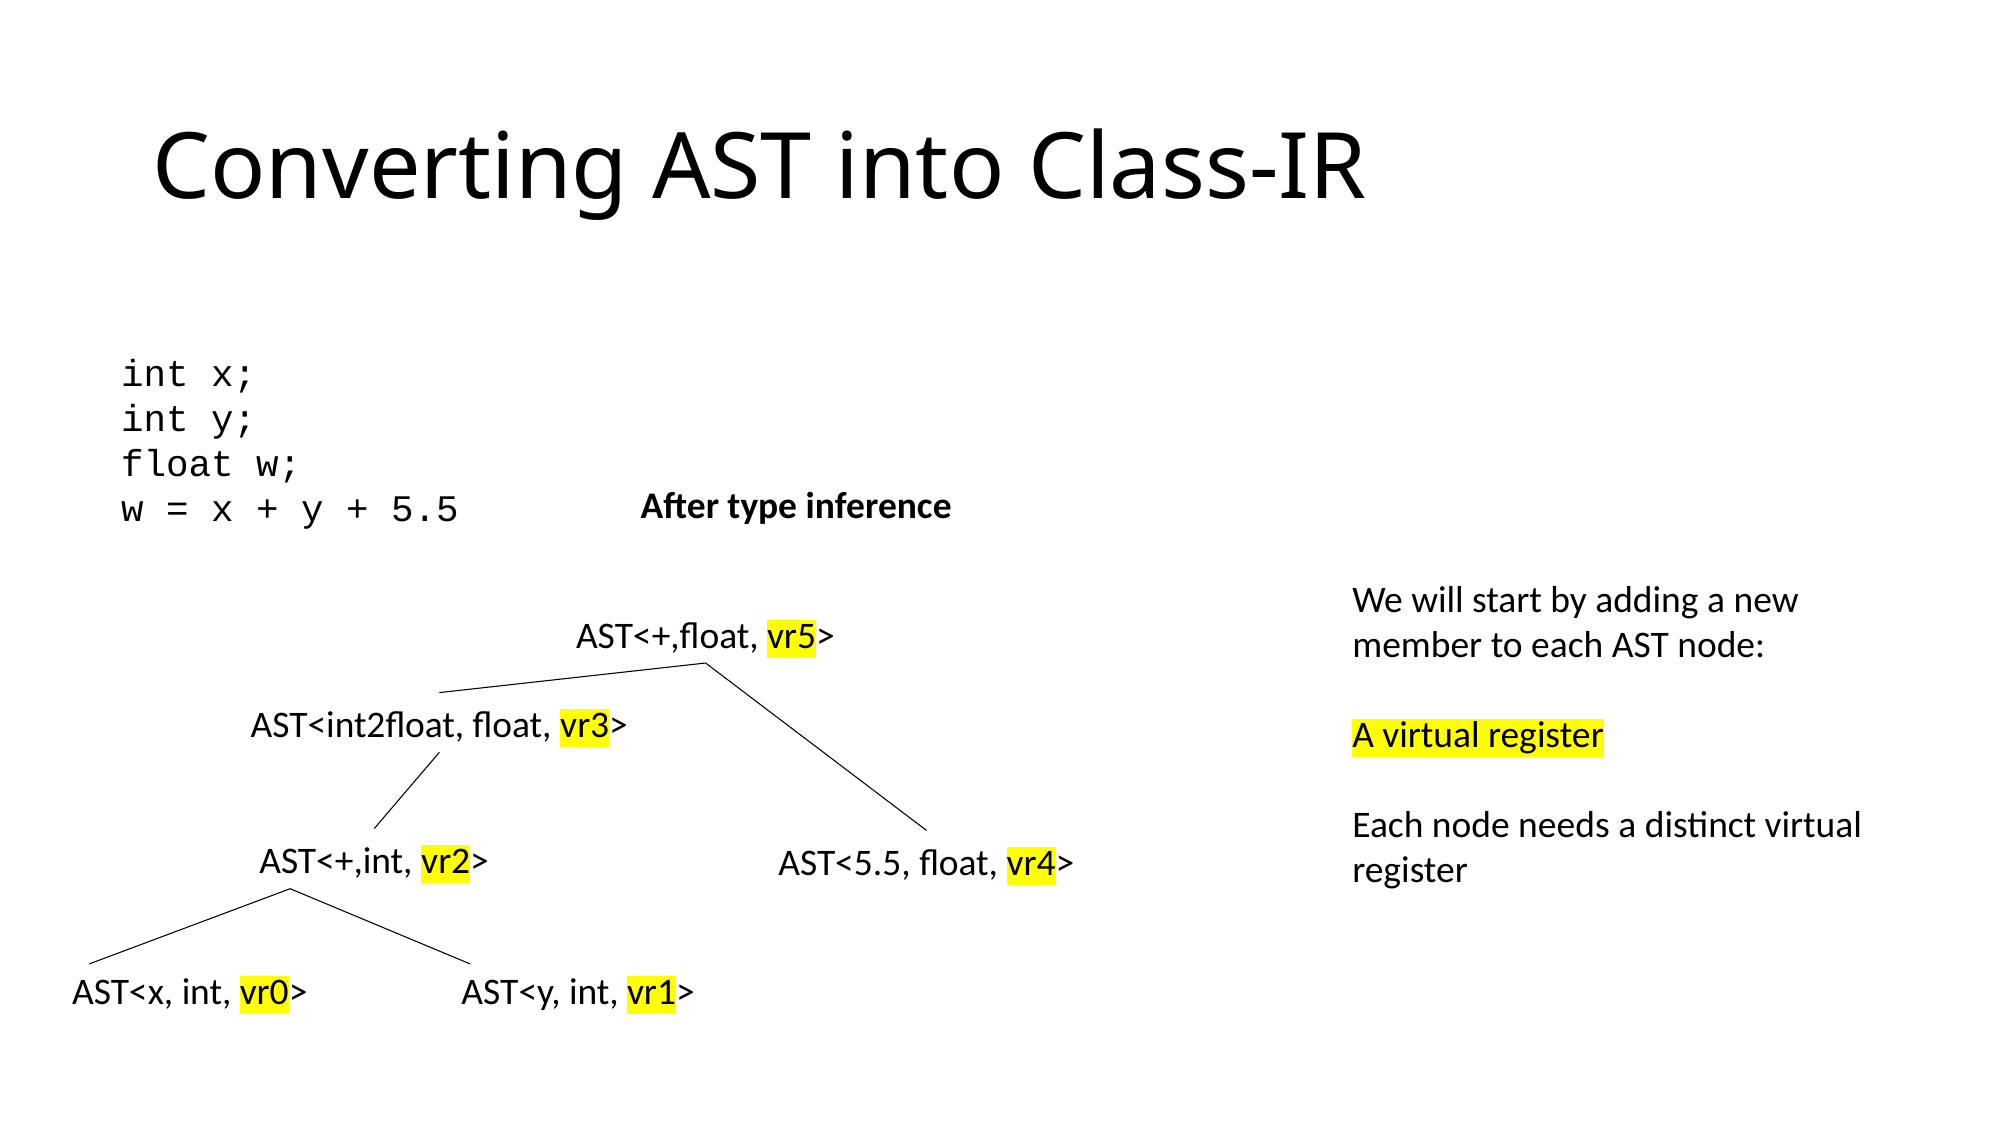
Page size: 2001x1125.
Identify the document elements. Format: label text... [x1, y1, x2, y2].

text_box AST<+,float, vr5> [561, 603, 850, 663]
text_box After type inference [625, 473, 968, 533]
text_box We will start by adding a new member to each AST node: A virtual register Each node needs a distinct virtual register [1337, 567, 1878, 897]
text_box AST<5.5, float, vr4> [763, 830, 1090, 891]
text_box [290, 888, 471, 964]
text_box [705, 663, 927, 831]
text_box AST<y, int, vr1> [446, 959, 710, 1019]
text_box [89, 888, 290, 964]
text_box AST<x, int, vr0> [57, 959, 323, 1019]
text_box AST<+,int, vr2> [244, 828, 504, 889]
title Converting AST into Class-IR [137, 59, 1863, 278]
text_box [374, 753, 440, 829]
text_box int x; int y; float w; w = x + y + 5.5 [106, 341, 474, 537]
text_box AST<int2float, float, vr3> [235, 692, 643, 753]
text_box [439, 663, 706, 693]
